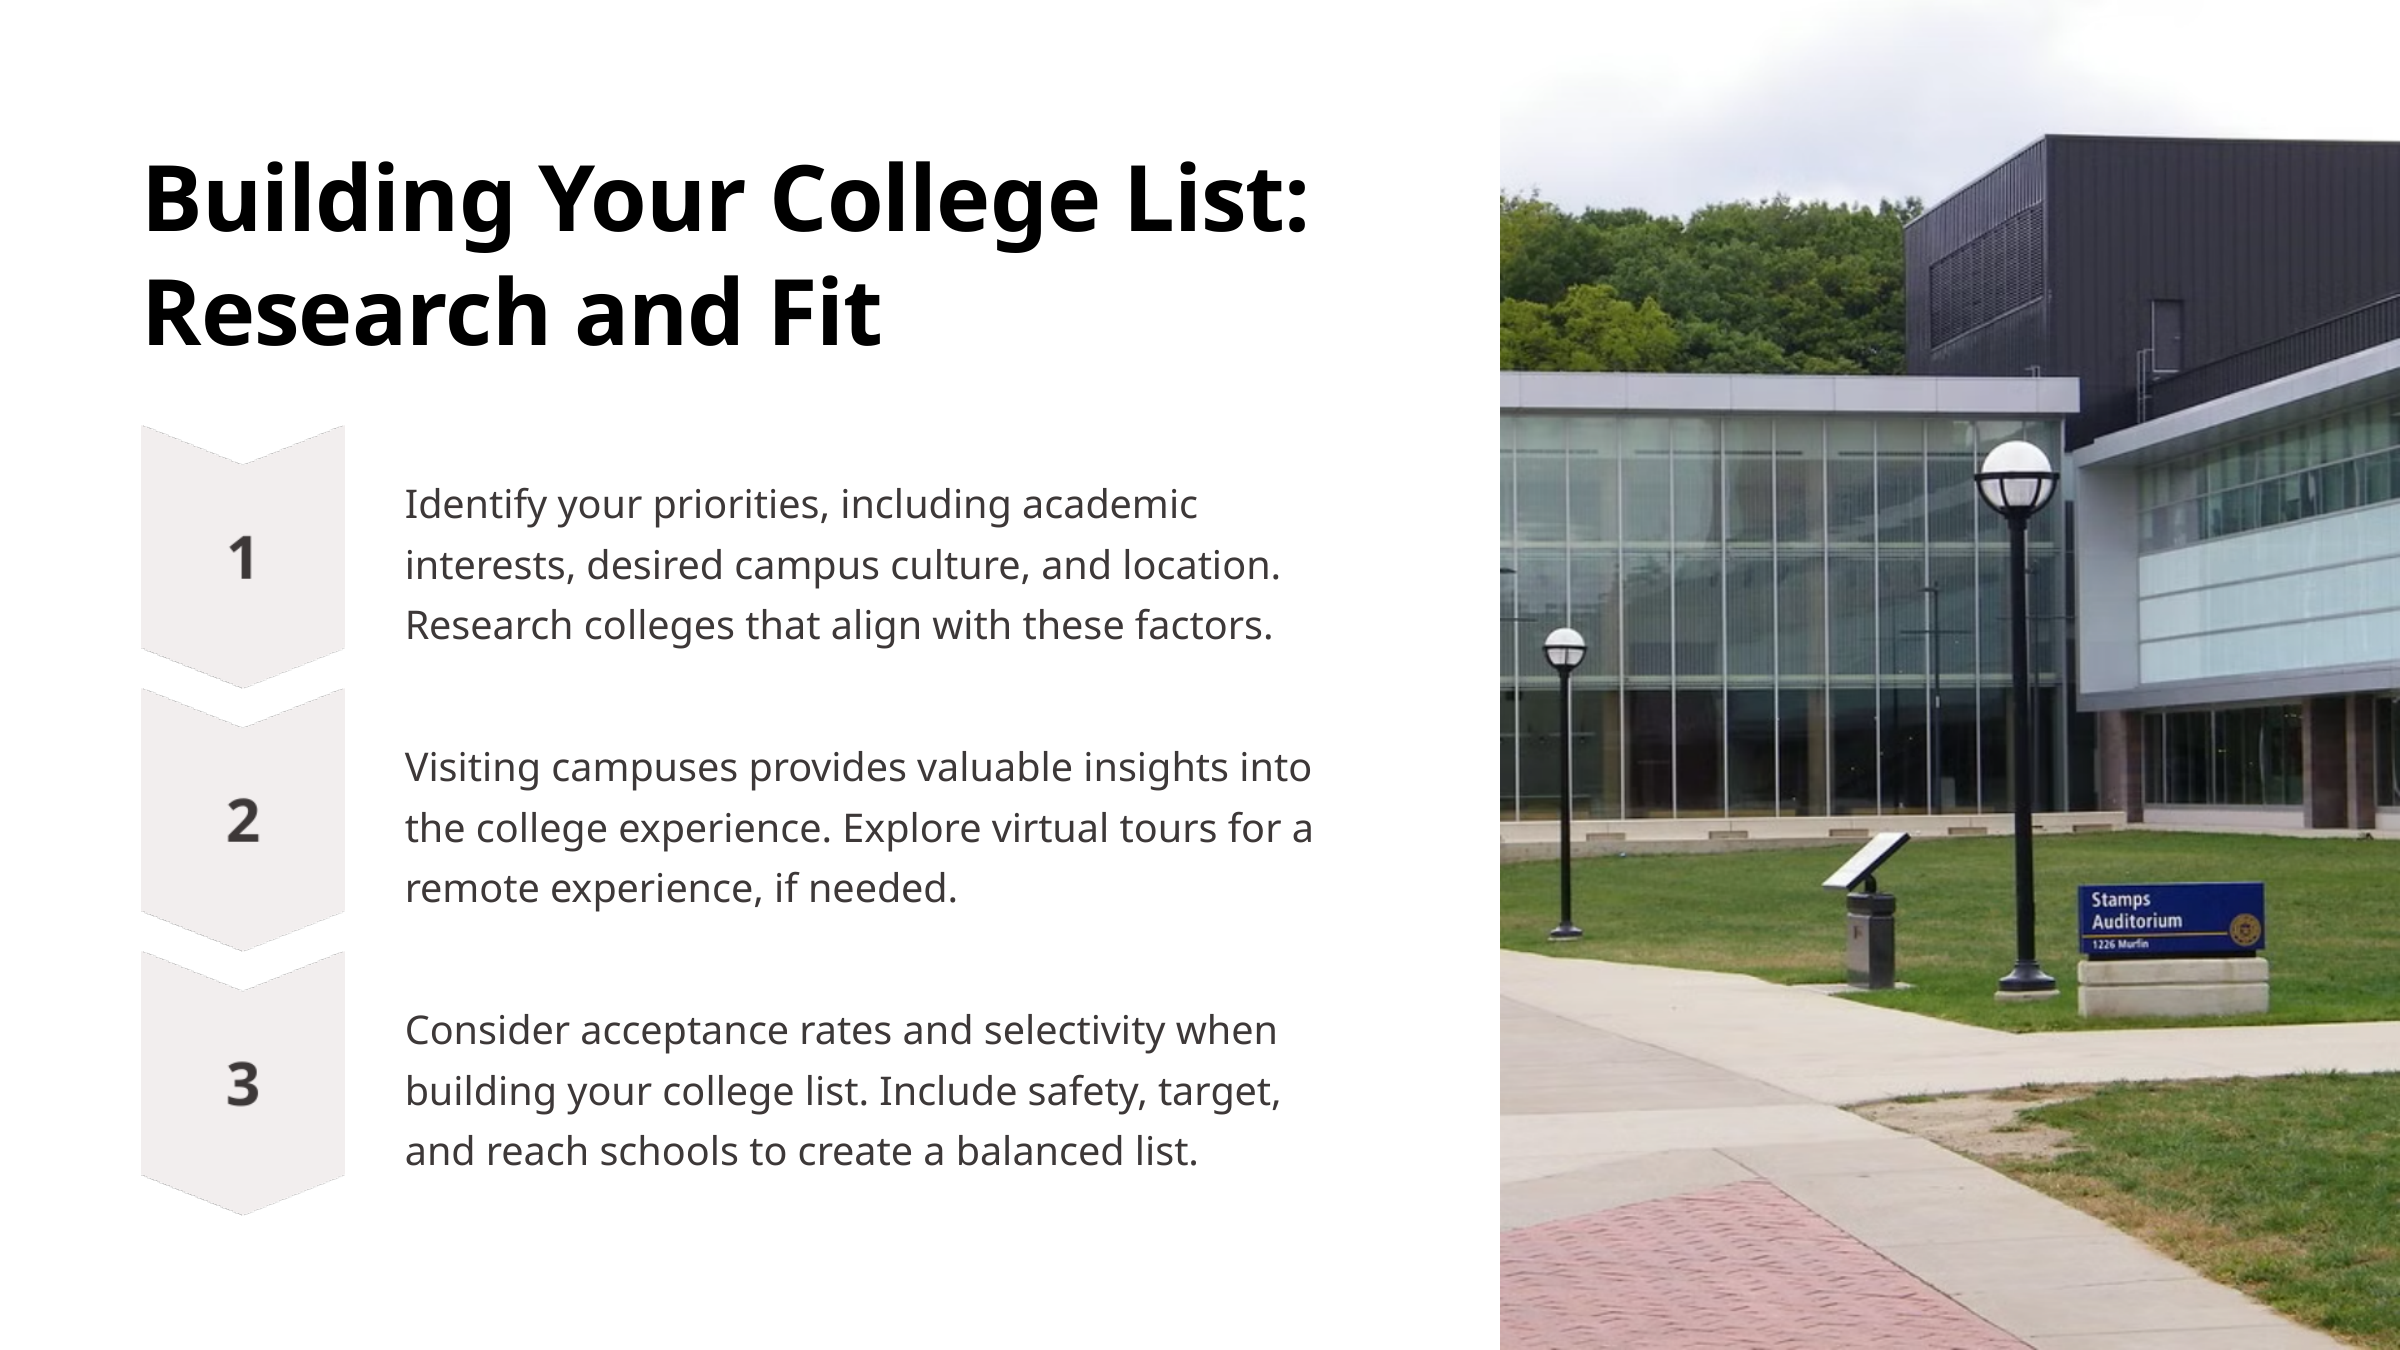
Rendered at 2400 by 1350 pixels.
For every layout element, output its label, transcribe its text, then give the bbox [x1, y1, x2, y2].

text_box Building Your College List: Research and Fit [141, 134, 1359, 365]
text_box Identify your priorities, including academic interests, desired campus culture, and location. Research colleges that align with these factors. [404, 466, 1359, 649]
picture [1499, 0, 2400, 1350]
picture [141, 425, 345, 1216]
text_box Visiting campuses provides valuable insights into the college experience. Explore virtual tours for a remote experience, if needed. [404, 729, 1359, 912]
text_box Consider acceptance rates and selectivity when building your college list. Include safety, target, and reach schools to create a balanced list. [404, 992, 1359, 1175]
